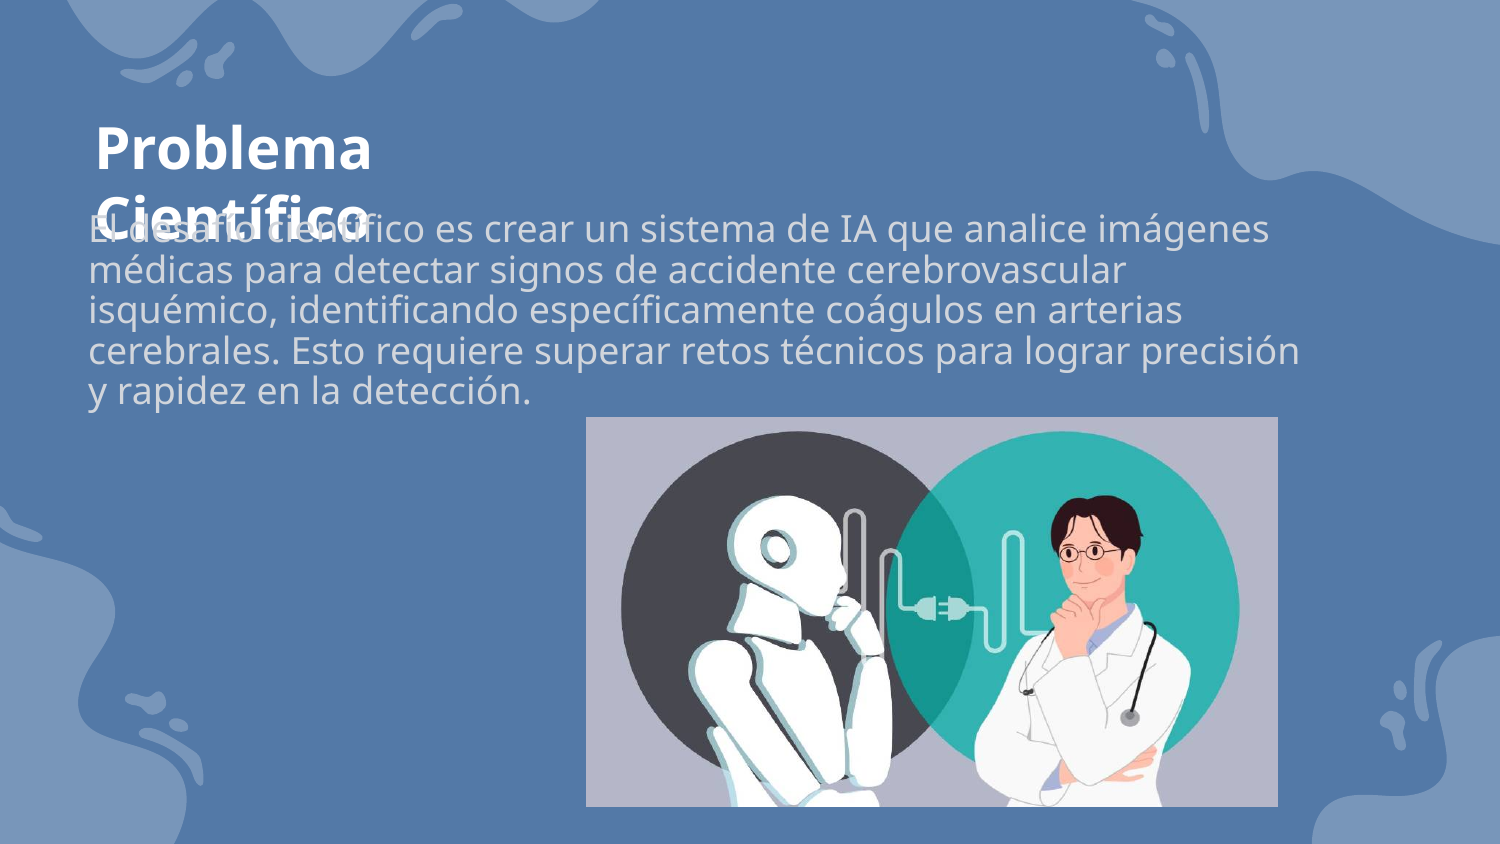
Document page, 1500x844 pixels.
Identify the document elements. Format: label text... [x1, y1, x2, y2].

text_box El desafío científico es crear un sistema de IA que analice imágenes médicas para detectar signos de accidente cerebrovascular isquémico, identificando específicamente coágulos en arterias cerebrales. Esto requiere superar retos técnicos para lograr precisión y rapidez en la detección. [73, 195, 1335, 428]
text_box Problema Científico [79, 95, 656, 195]
picture [585, 417, 1278, 807]
